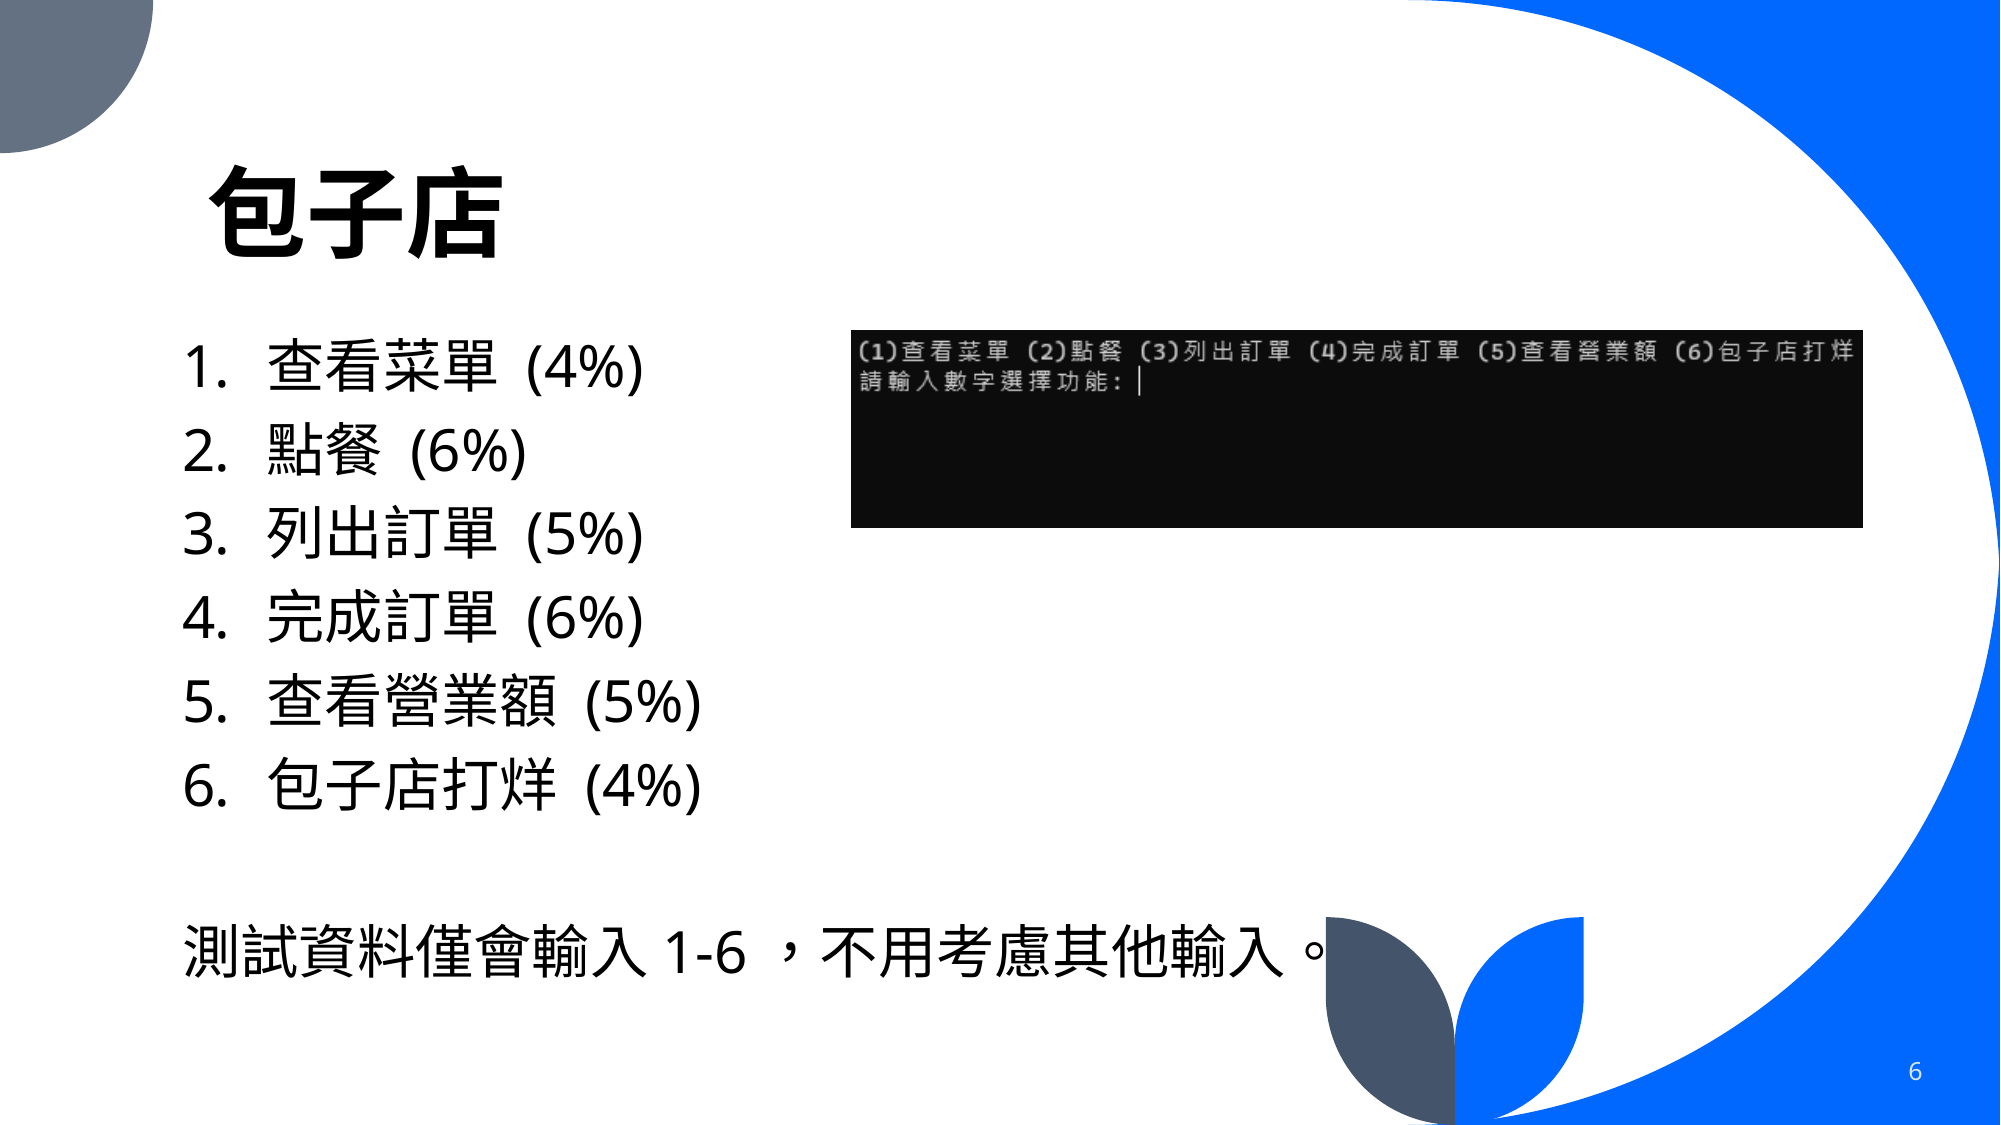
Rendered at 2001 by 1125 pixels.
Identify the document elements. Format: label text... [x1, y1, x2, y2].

picture [851, 330, 1863, 528]
title 包子店 [191, 62, 1796, 280]
slide_number 6 [1665, 1042, 1938, 1103]
list 查看菜單 (4%) 點餐 (6%) 列出訂單 (5%) 完成訂單 (6%) 查看營業額 (5%) 包子店打烊 (4%) 測試資料僅會輸入1-6，不用考慮其他輸入。 [167, 329, 1652, 1081]
